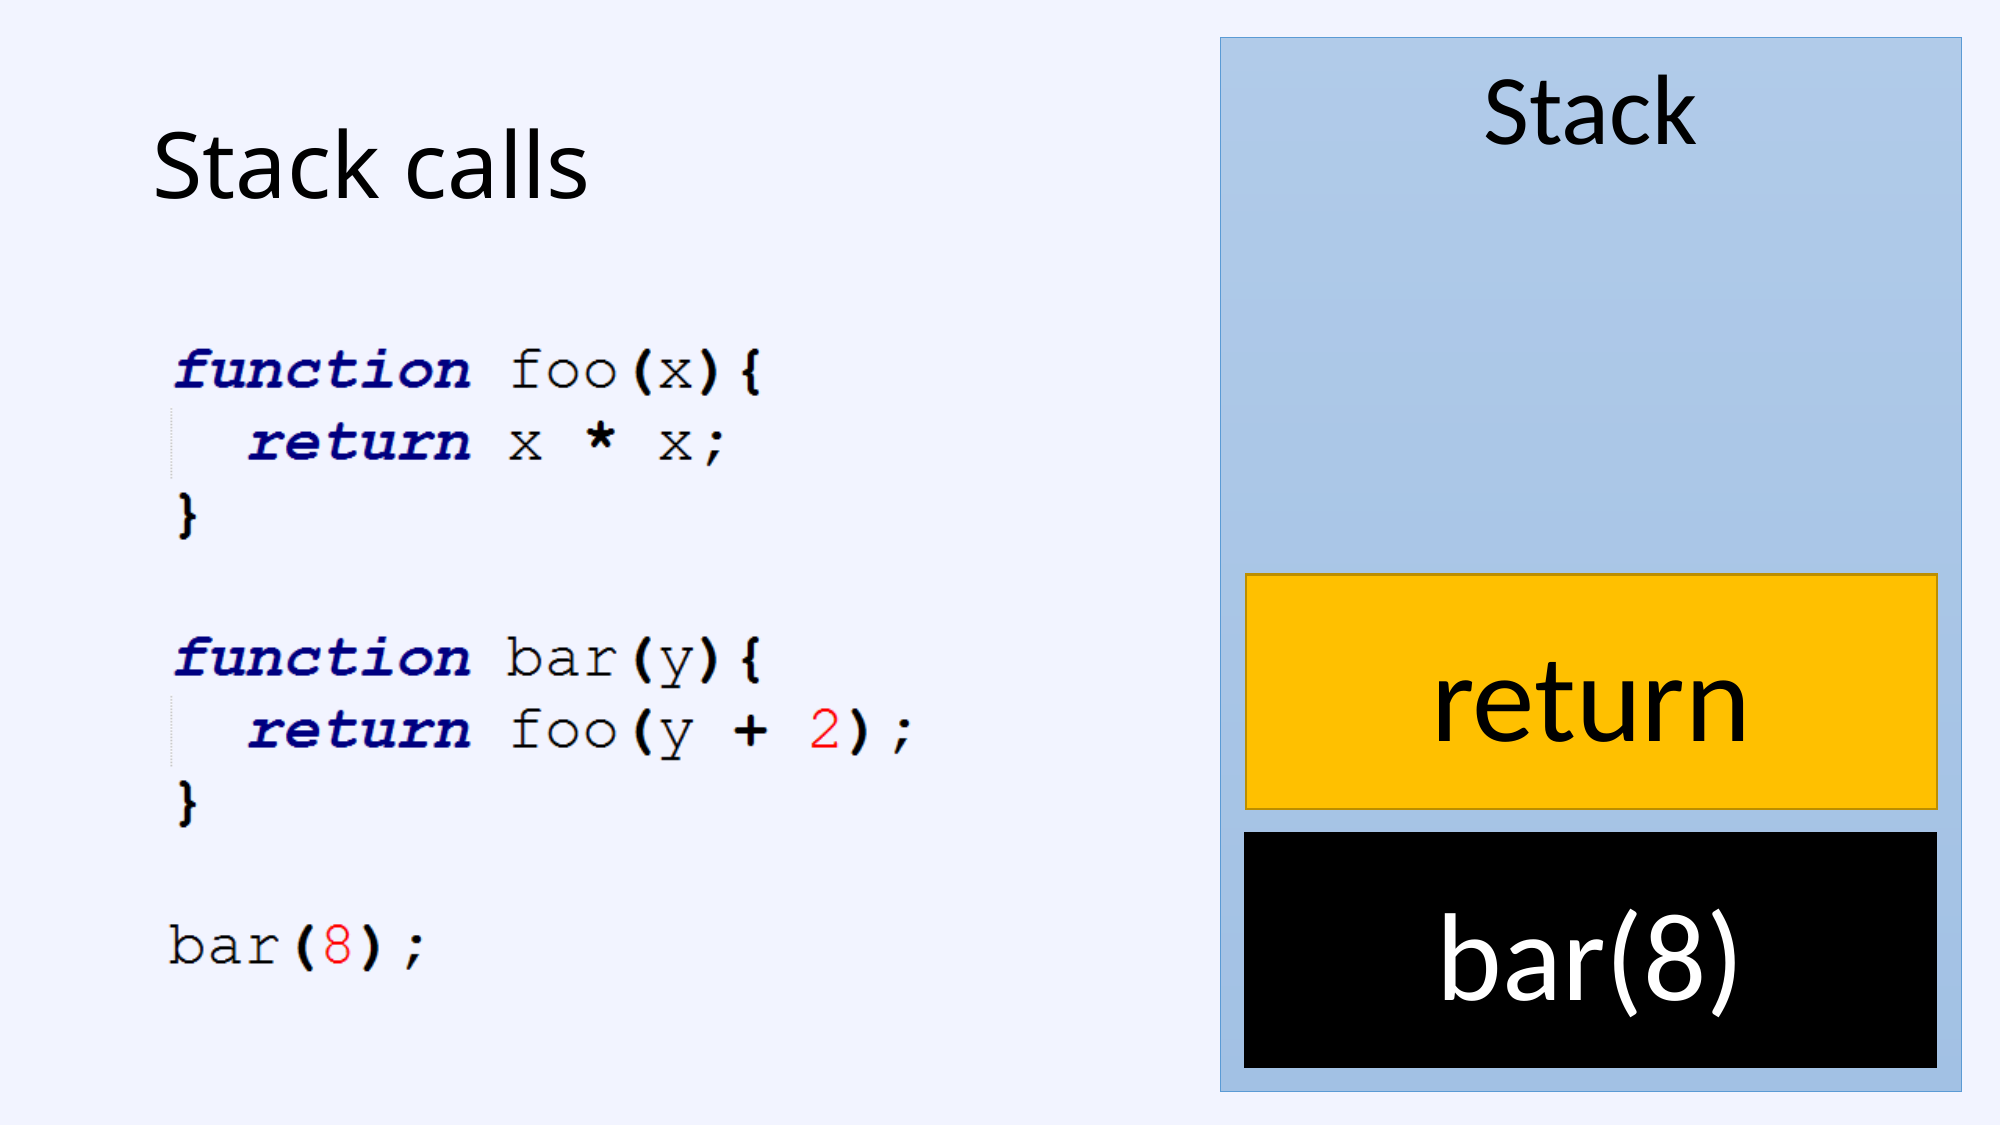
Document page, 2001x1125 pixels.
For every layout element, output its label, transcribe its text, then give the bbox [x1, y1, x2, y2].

text_box Stack [1220, 37, 1962, 1092]
picture [41, 277, 1031, 1092]
text_box bar(8) [1244, 832, 1937, 1068]
text_box return [1245, 573, 1938, 810]
title Stack calls [137, 59, 1863, 278]
